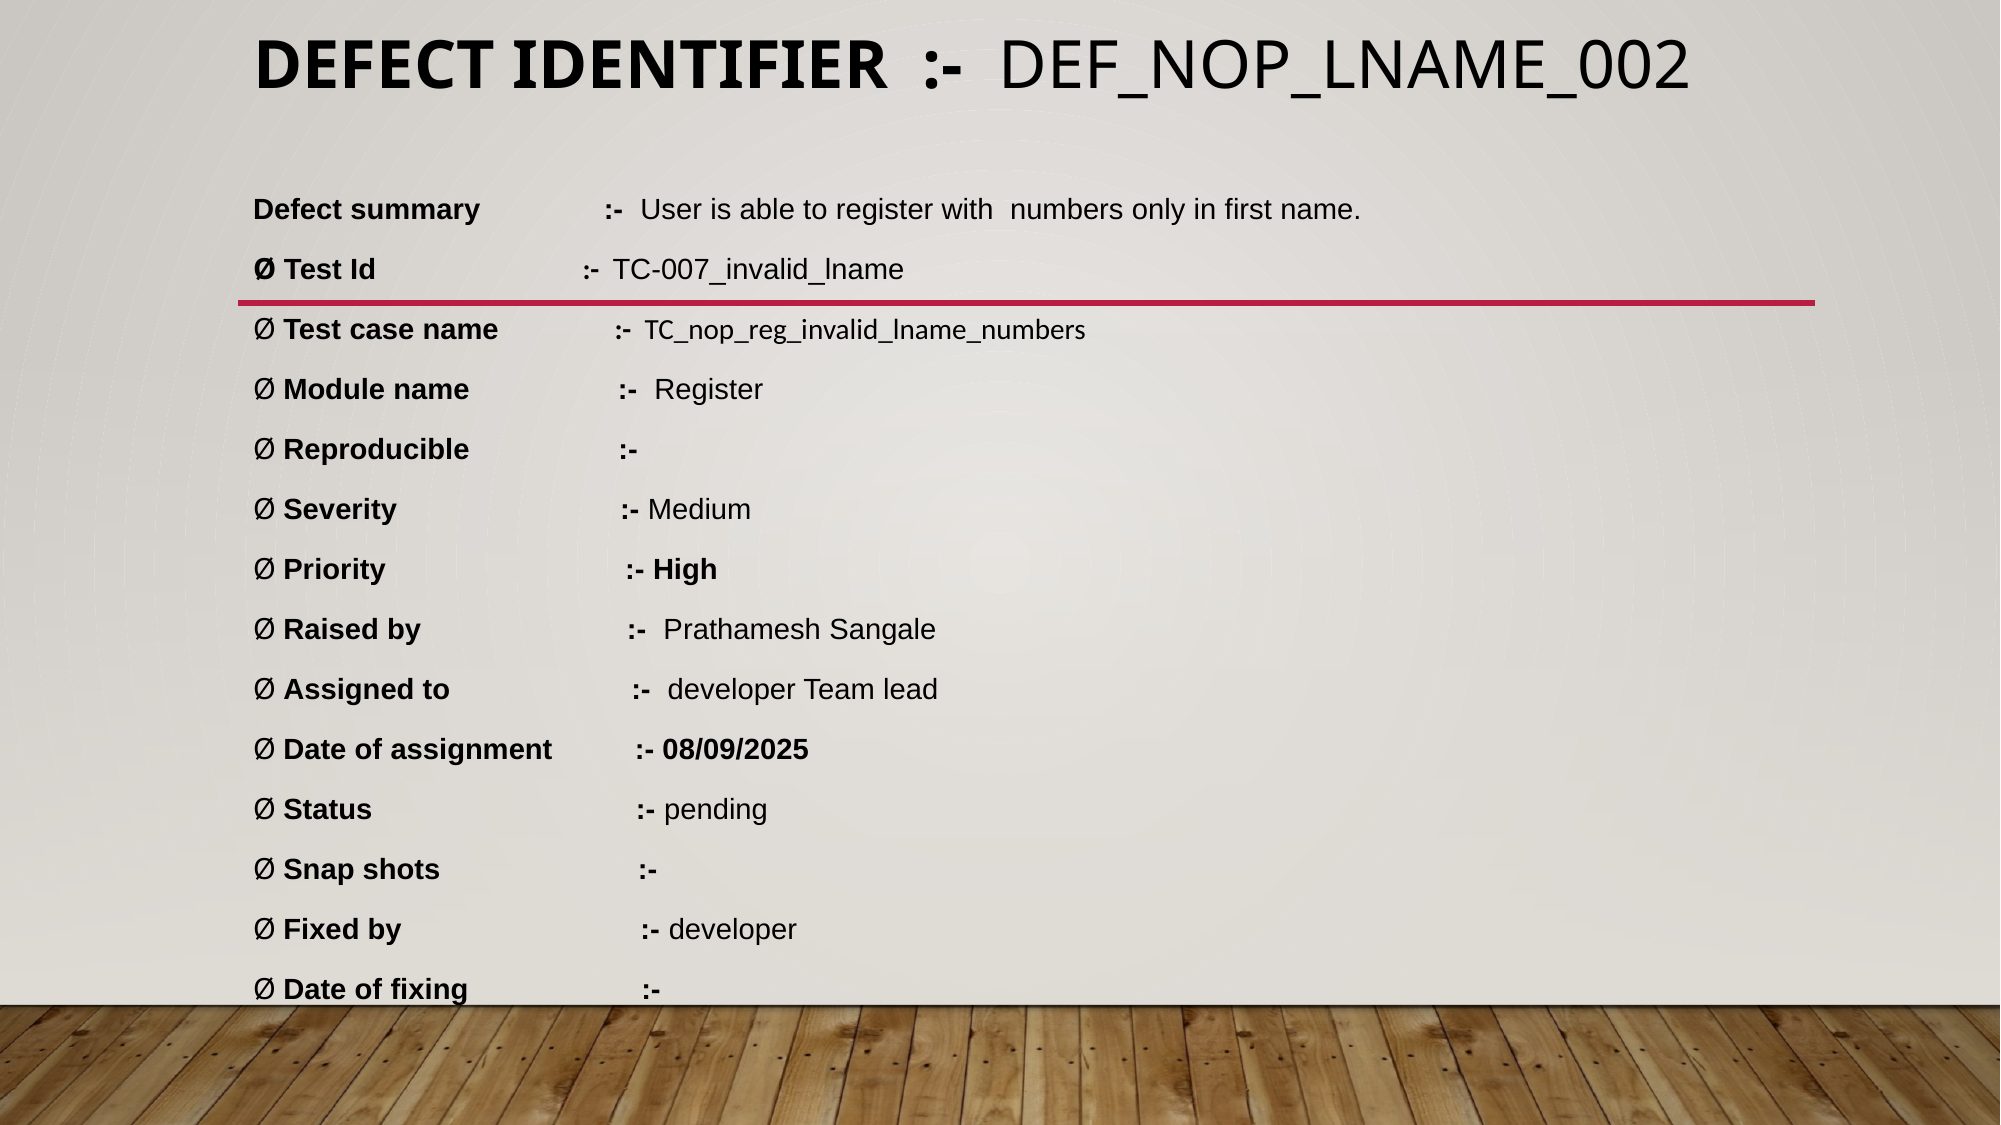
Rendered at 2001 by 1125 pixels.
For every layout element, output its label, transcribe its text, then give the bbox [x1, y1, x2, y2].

picture [0, 1005, 2000, 1125]
title Defect identifier :- def_nop_lname_002 [238, 23, 1709, 180]
list Defect summary :- User is able to register with numbers only in first name. Ø Test Id :- TC‑007_invalid_lname Ø Test case name :- TC_nop_reg_invalid_lname_numbers Ø Module name :- Register Ø Reproducible :- Ø Severity :- Medium Ø Priority :- High Ø Raised by :- Prathamesh Sangale Ø Assigned to :- developer Team lead Ø Date of assignment :- 08/09/2025 Ø Status :- pending Ø Snap shots :- Ø Fixed by :- developer Ø Date of fixing :- [238, 180, 1814, 972]
